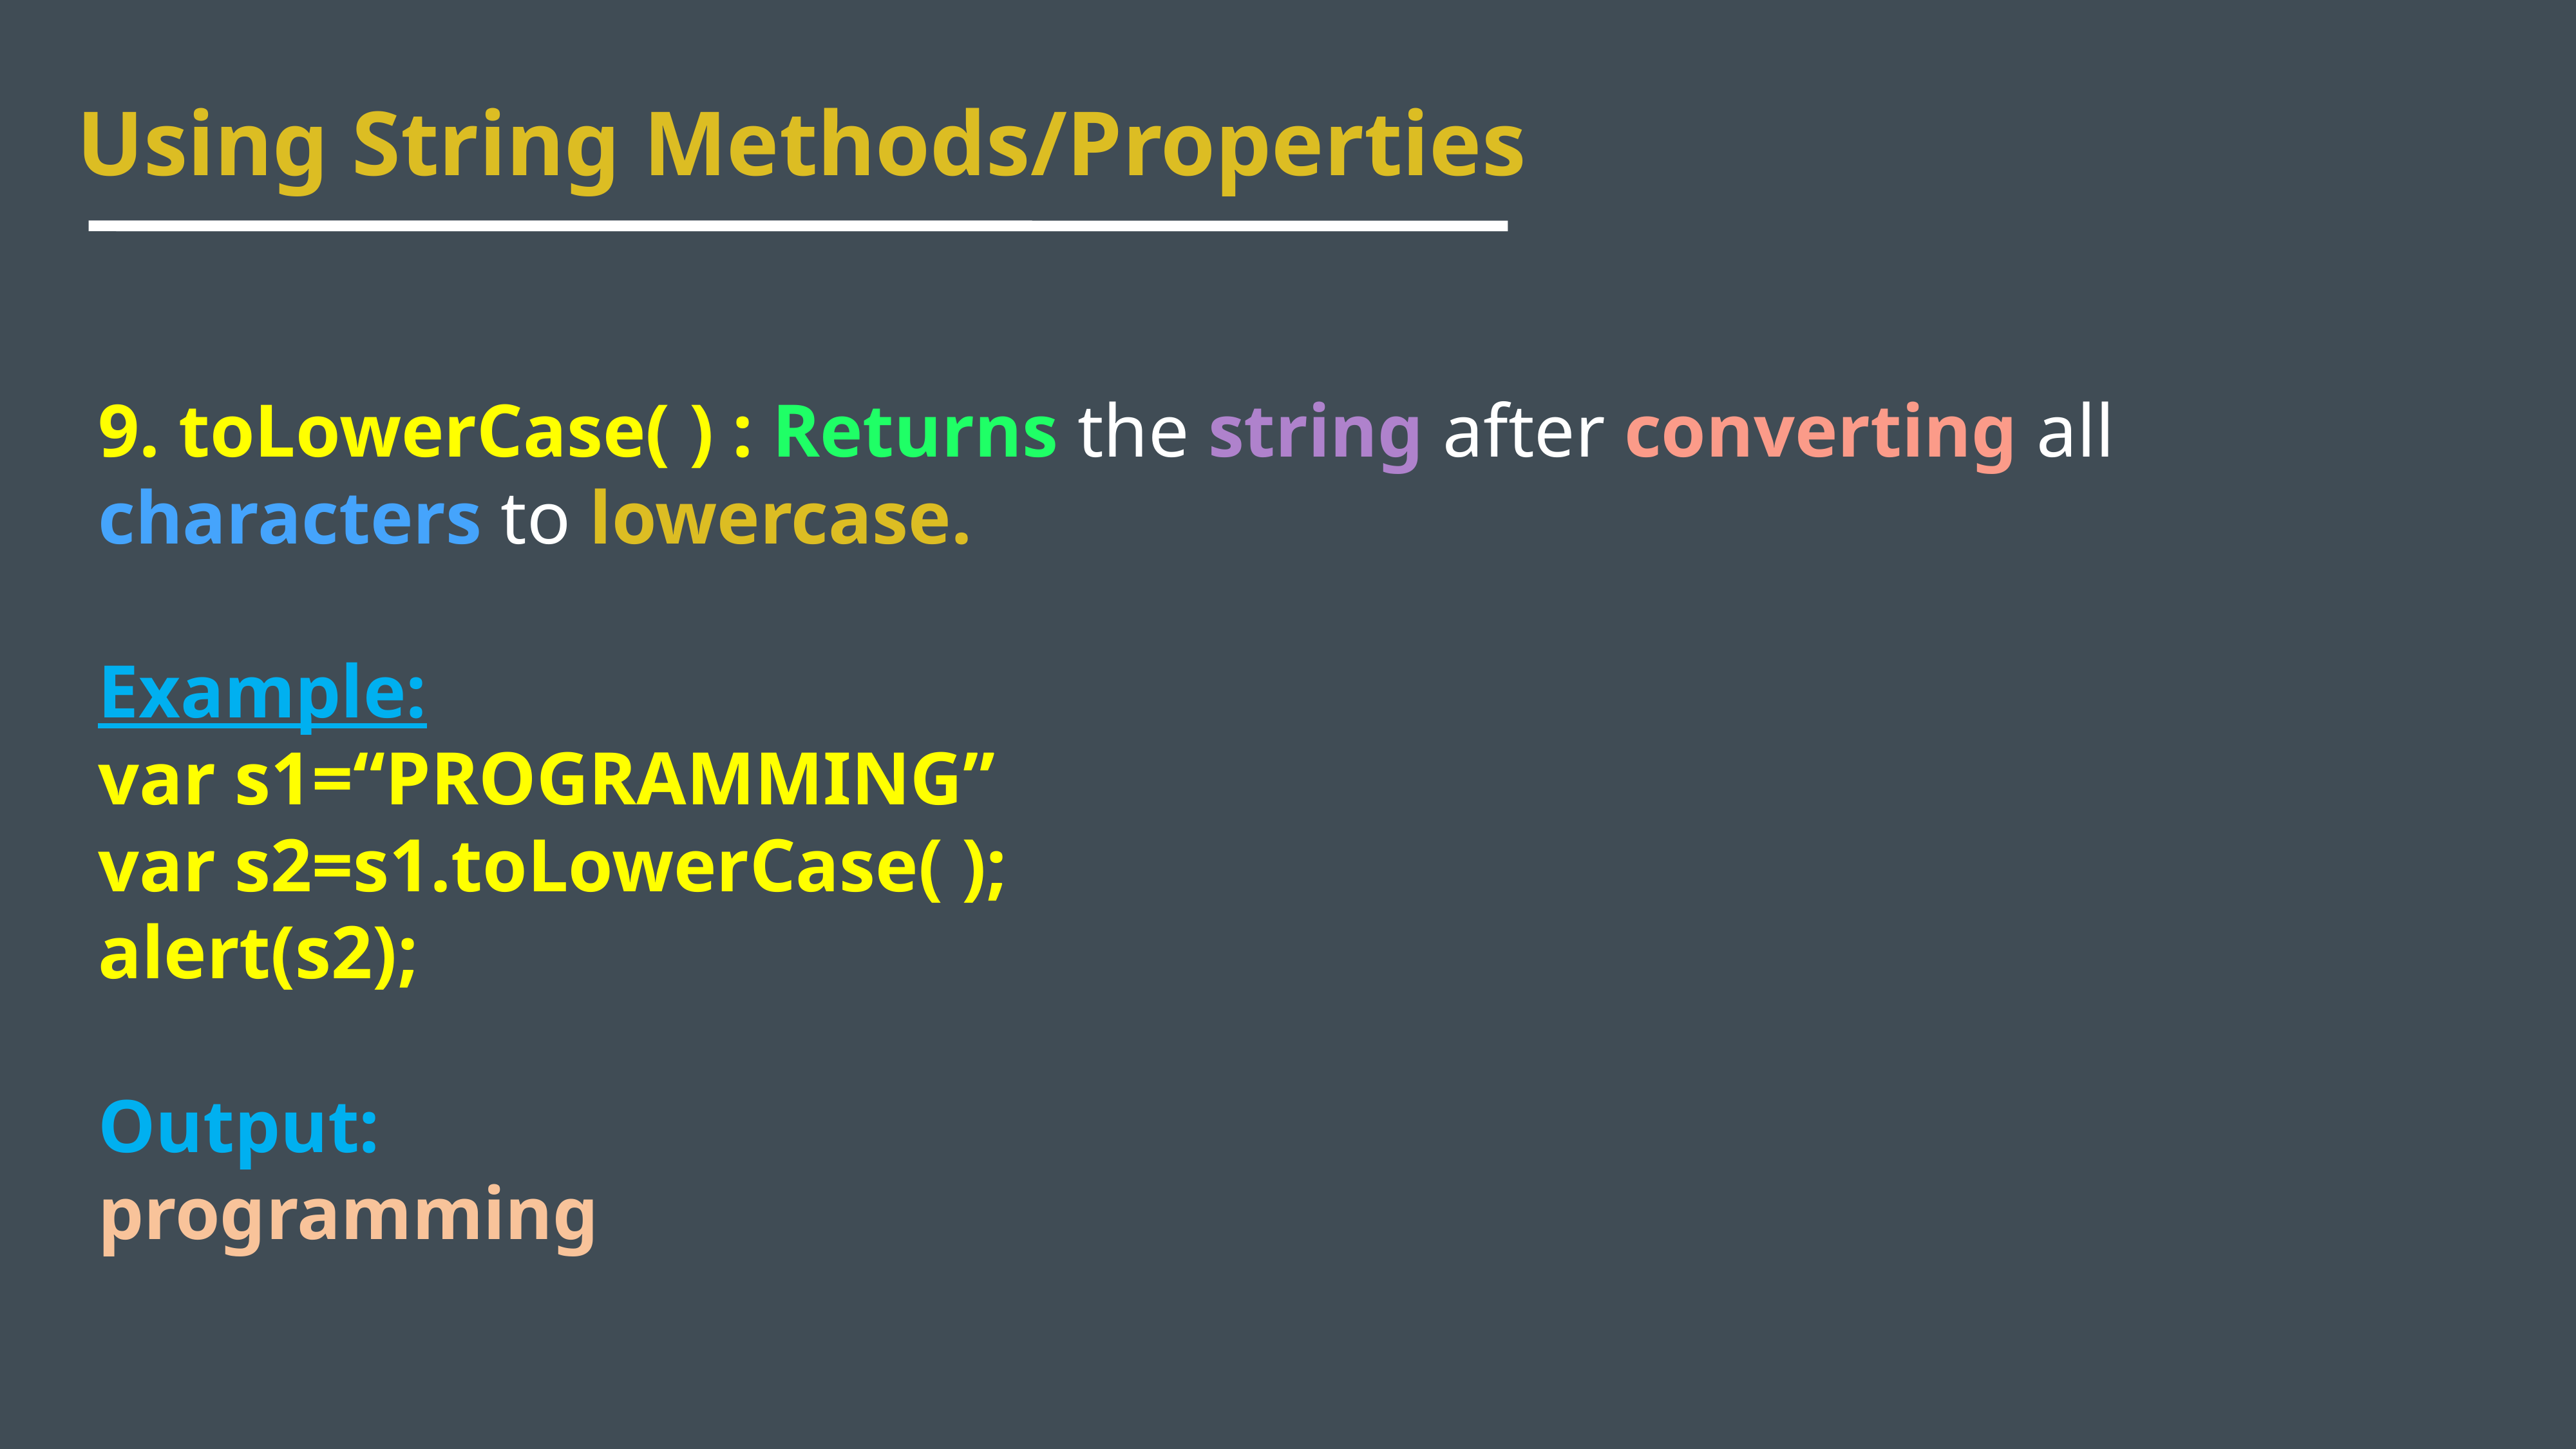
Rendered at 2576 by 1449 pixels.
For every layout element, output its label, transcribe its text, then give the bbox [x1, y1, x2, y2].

text_box Using String Methods/Properties [68, 82, 1537, 198]
text_box 9. toLowerCase( ) : Returns the string after converting all characters to lowercase. Example: var s1=“PROGRAMMING” var s2=s1.toLowerCase( ); alert(s2); Output: programming [88, 379, 2470, 1259]
